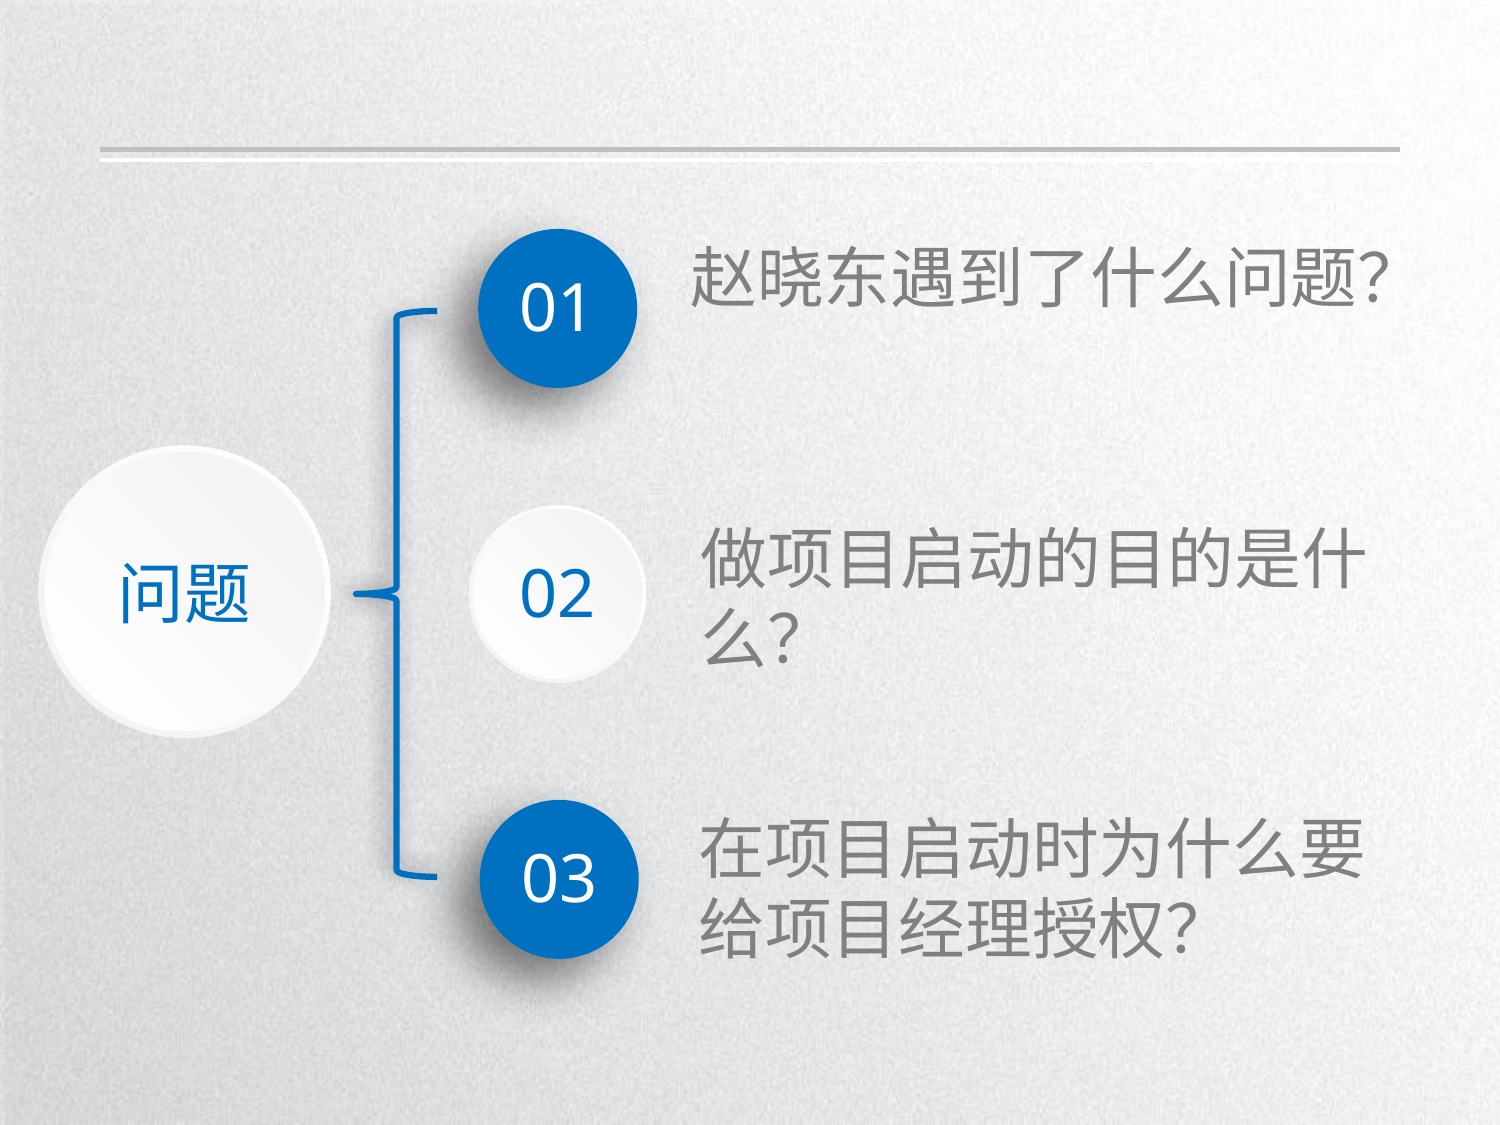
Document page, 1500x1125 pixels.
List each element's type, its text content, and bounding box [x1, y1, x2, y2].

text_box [444, 228, 671, 389]
picture [0, 0, 1500, 1125]
text_box [355, 310, 438, 878]
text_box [444, 505, 671, 683]
text_box 赵晓东遇到了什么问题？ [675, 228, 1432, 324]
text_box 做项目启动的目的是什么？ [686, 509, 1432, 684]
text_box 在项目启动时为什么要给项目经理授权？ [683, 799, 1403, 975]
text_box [38, 445, 332, 738]
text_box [446, 799, 672, 960]
